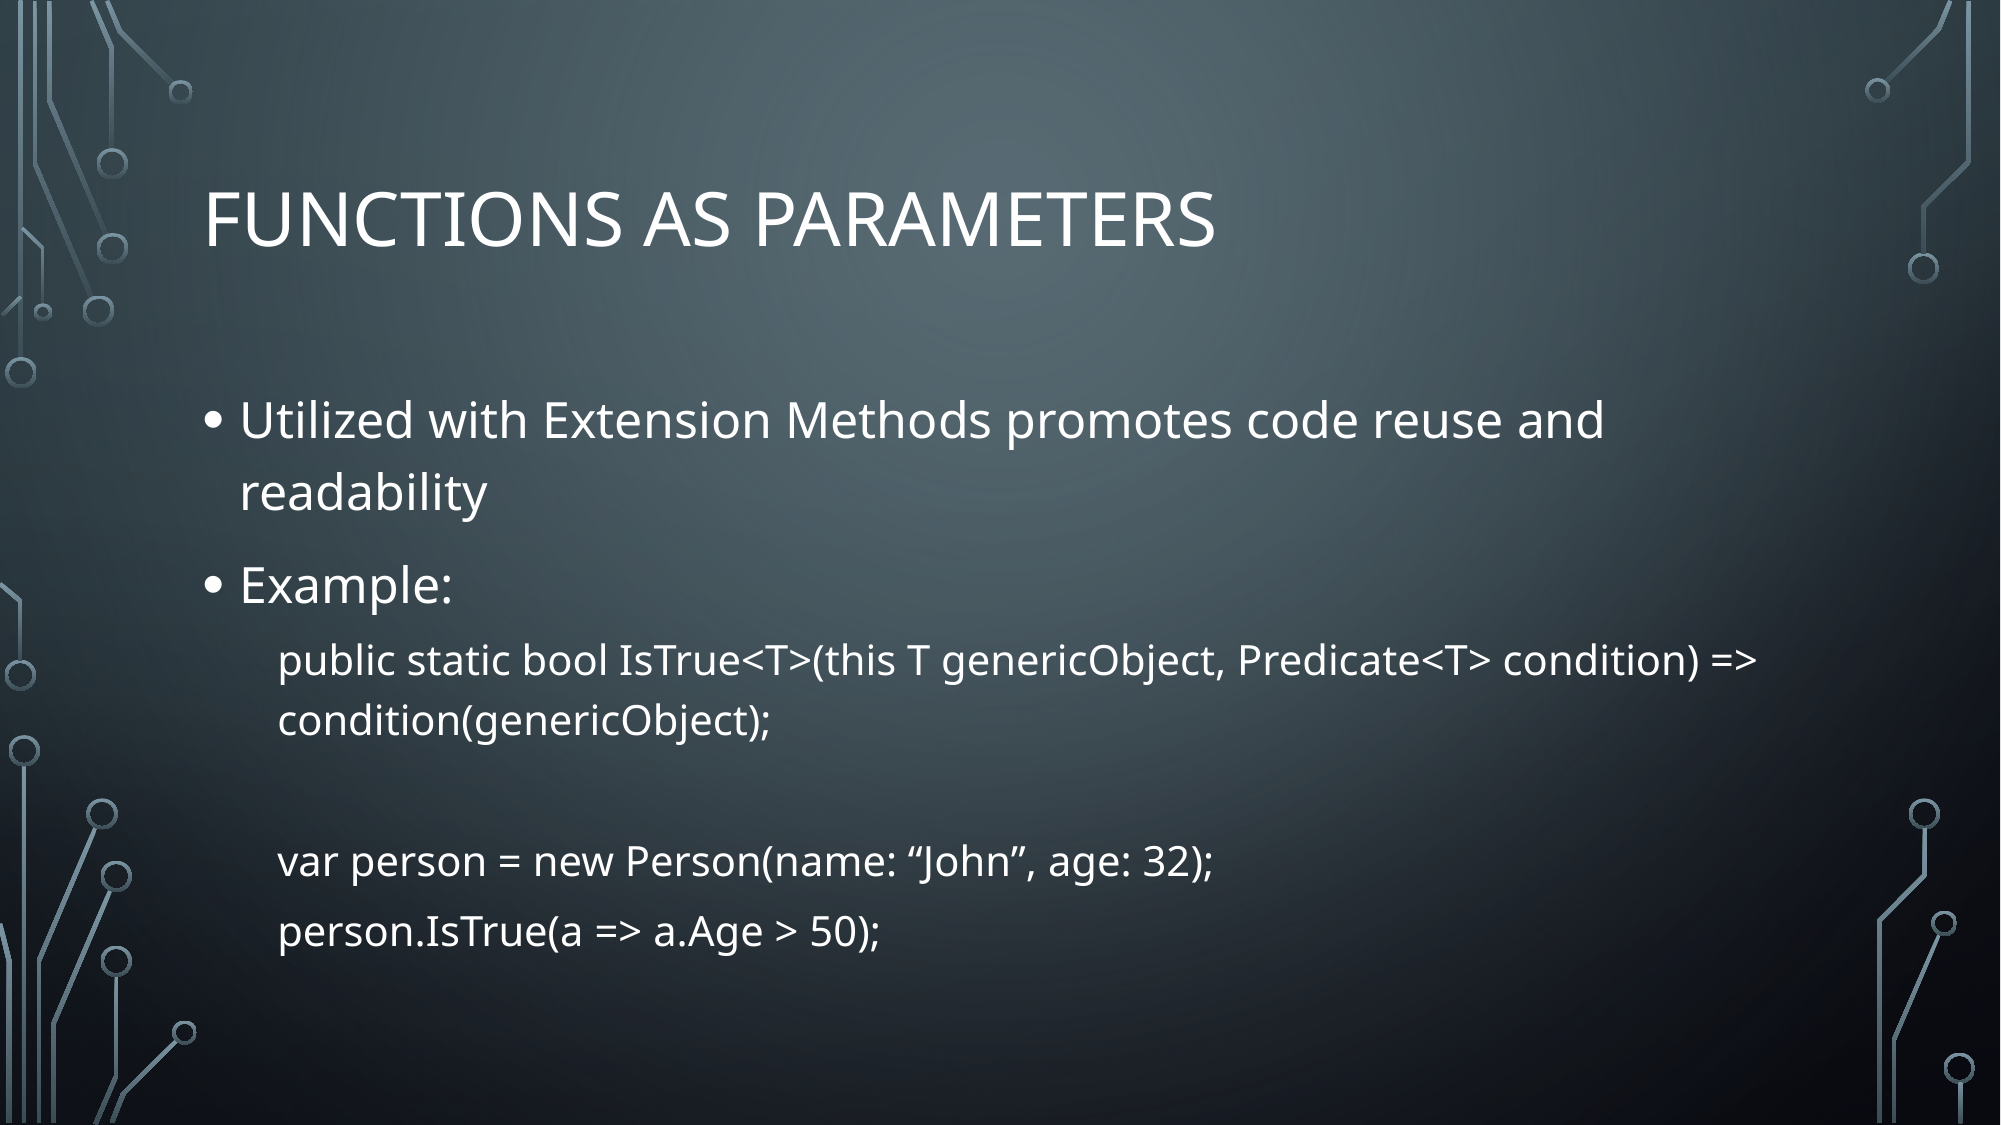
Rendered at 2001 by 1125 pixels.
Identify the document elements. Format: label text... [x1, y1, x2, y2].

title Functions as parameters [187, 101, 1813, 344]
list Utilized with Extension Methods promotes code reuse and readability Example: public static bool IsTrue<T>(this T genericObject, Predicate<T> condition) => condition(genericObject); var person = new Person(name: “John”, age: 32); person.IsTrue(a => a.Age > 50); [187, 369, 1813, 950]
